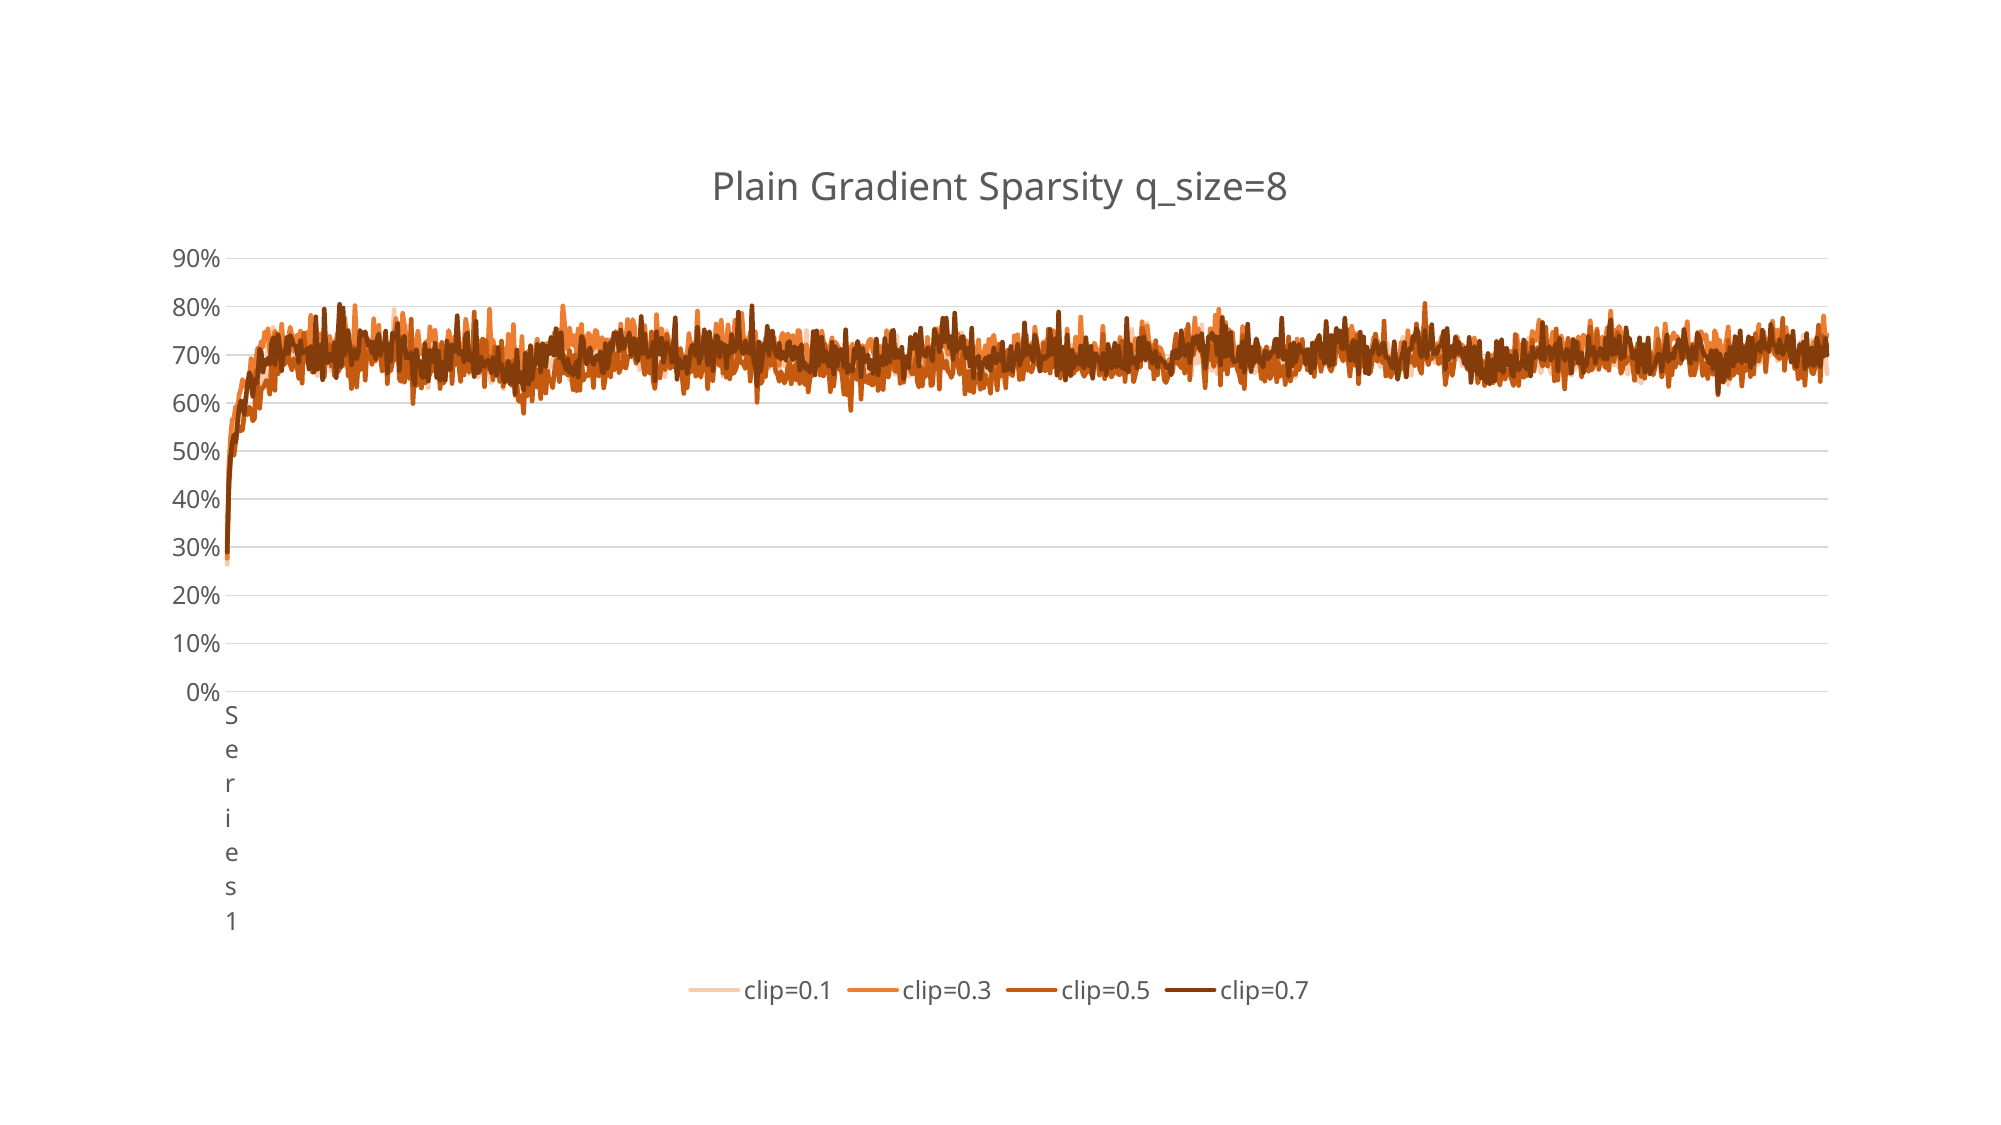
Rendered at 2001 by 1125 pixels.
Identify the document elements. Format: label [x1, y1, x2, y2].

chart [137, 121, 1863, 1014]
